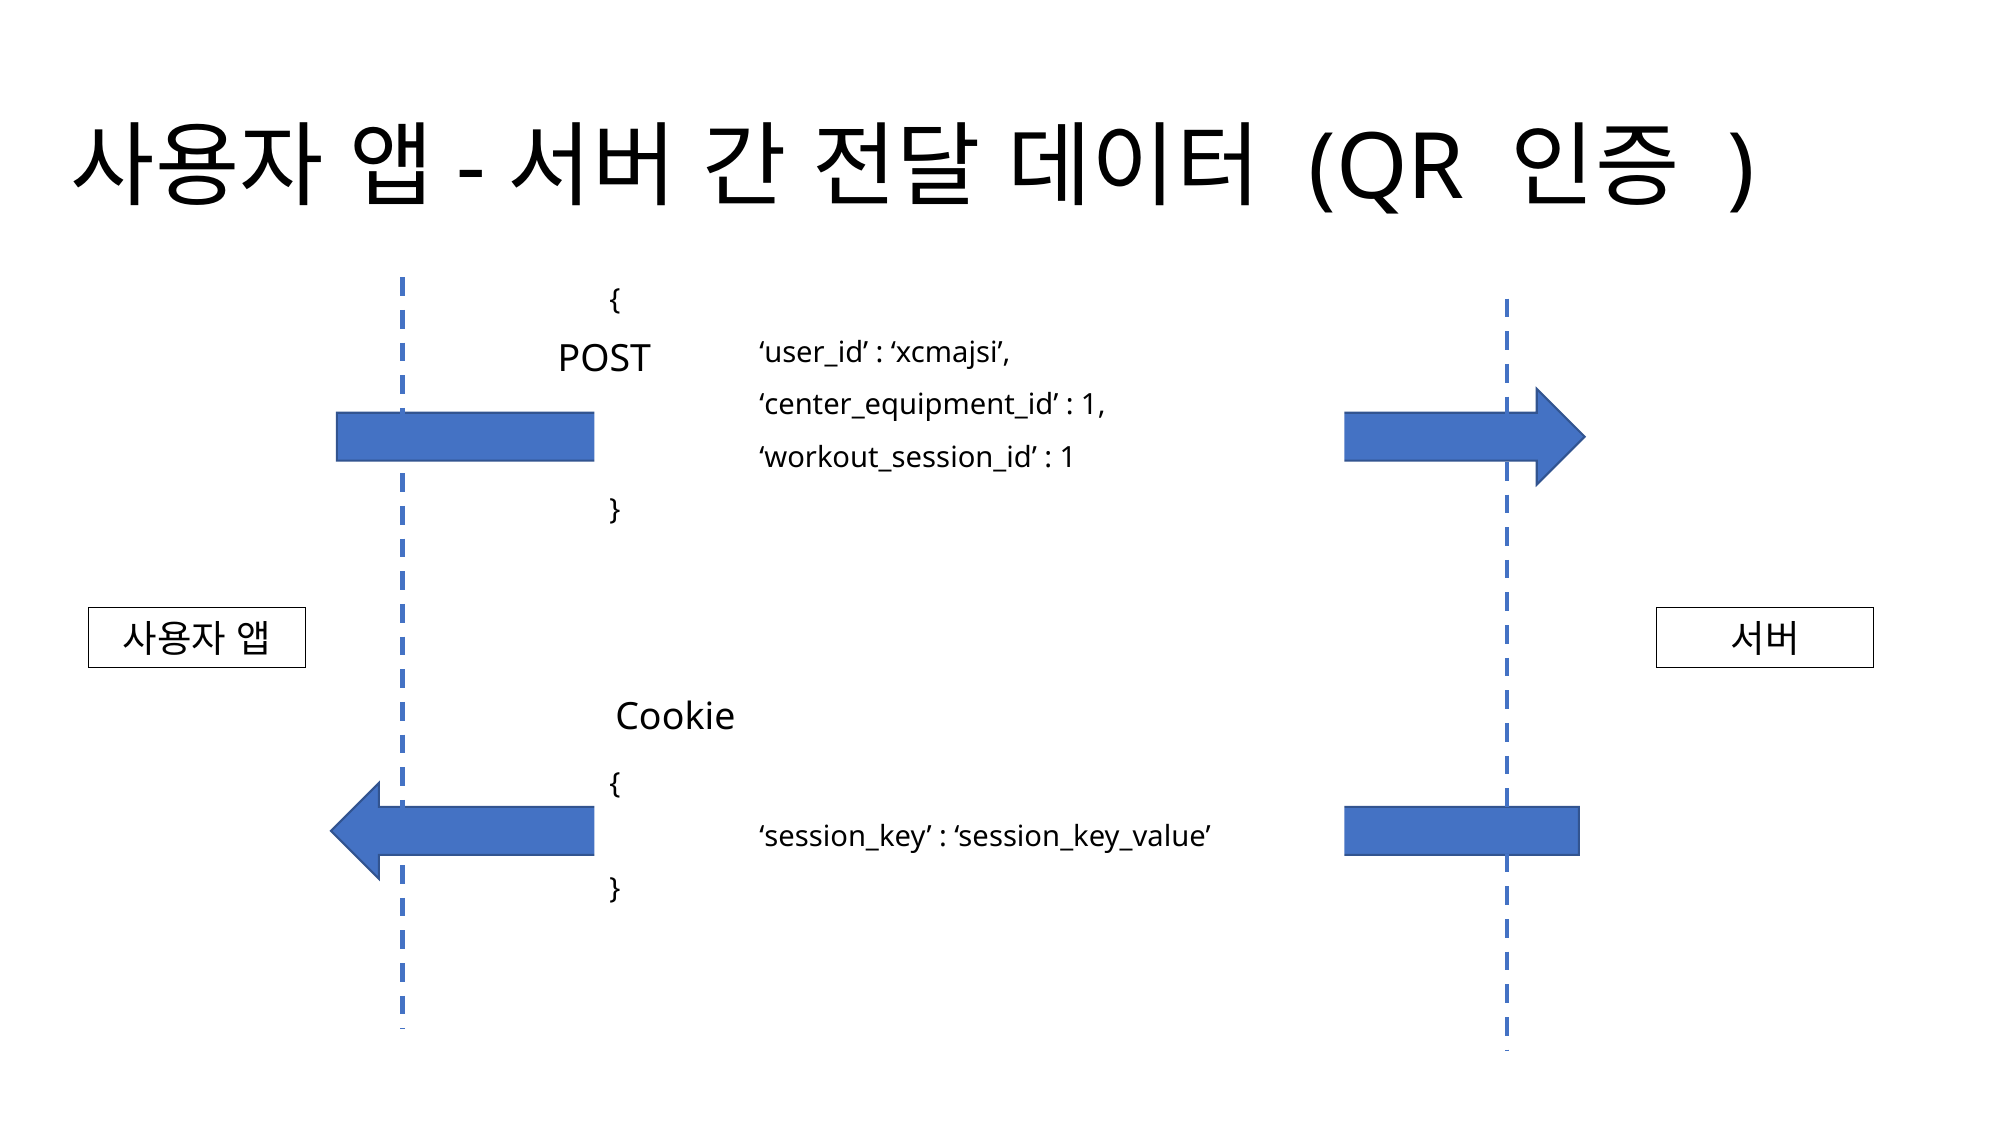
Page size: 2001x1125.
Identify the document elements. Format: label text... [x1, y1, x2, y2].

text_box [1508, 386, 1587, 488]
text_box { ‘session_key’ : ‘session_key_value’ } [594, 761, 1345, 935]
text_box POST [543, 326, 860, 387]
text_box 사용자 앱 [88, 607, 306, 668]
text_box [1345, 805, 1506, 856]
title 사용자 앱-서버 간 전달 데이터 (QR 인증 ) [55, 59, 1863, 278]
text_box Cookie [600, 684, 955, 745]
list { ‘user_id’ : ‘xcmajsi’, ‘center_equipment_id’ : 1, ‘workout_session_id’ : 1 } [594, 277, 1345, 596]
text_box [403, 411, 594, 462]
text_box [329, 780, 402, 882]
text_box [1508, 805, 1580, 856]
text_box [1345, 411, 1506, 462]
text_box [403, 805, 594, 856]
text_box [335, 411, 402, 462]
text_box 서버 [1656, 607, 1874, 668]
